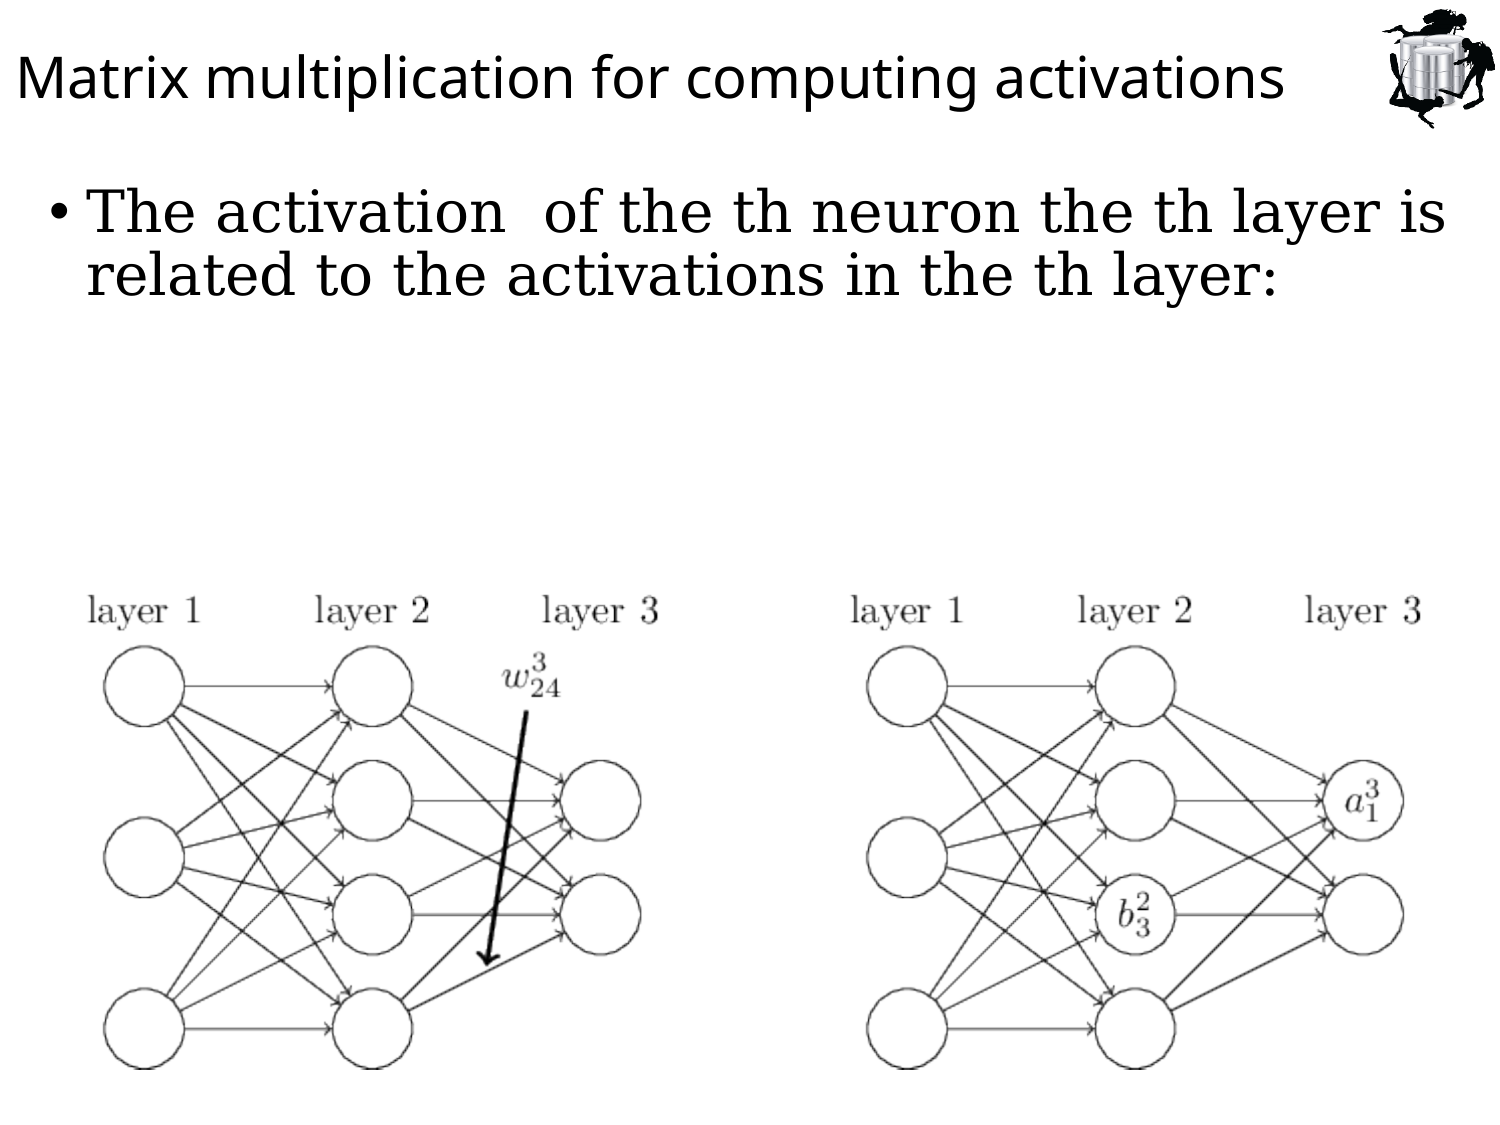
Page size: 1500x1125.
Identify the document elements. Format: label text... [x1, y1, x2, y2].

title Matrix multiplication for computing activations [0, 14, 1377, 146]
picture [1376, 5, 1498, 131]
picture [835, 581, 1435, 1070]
picture [73, 581, 666, 1070]
